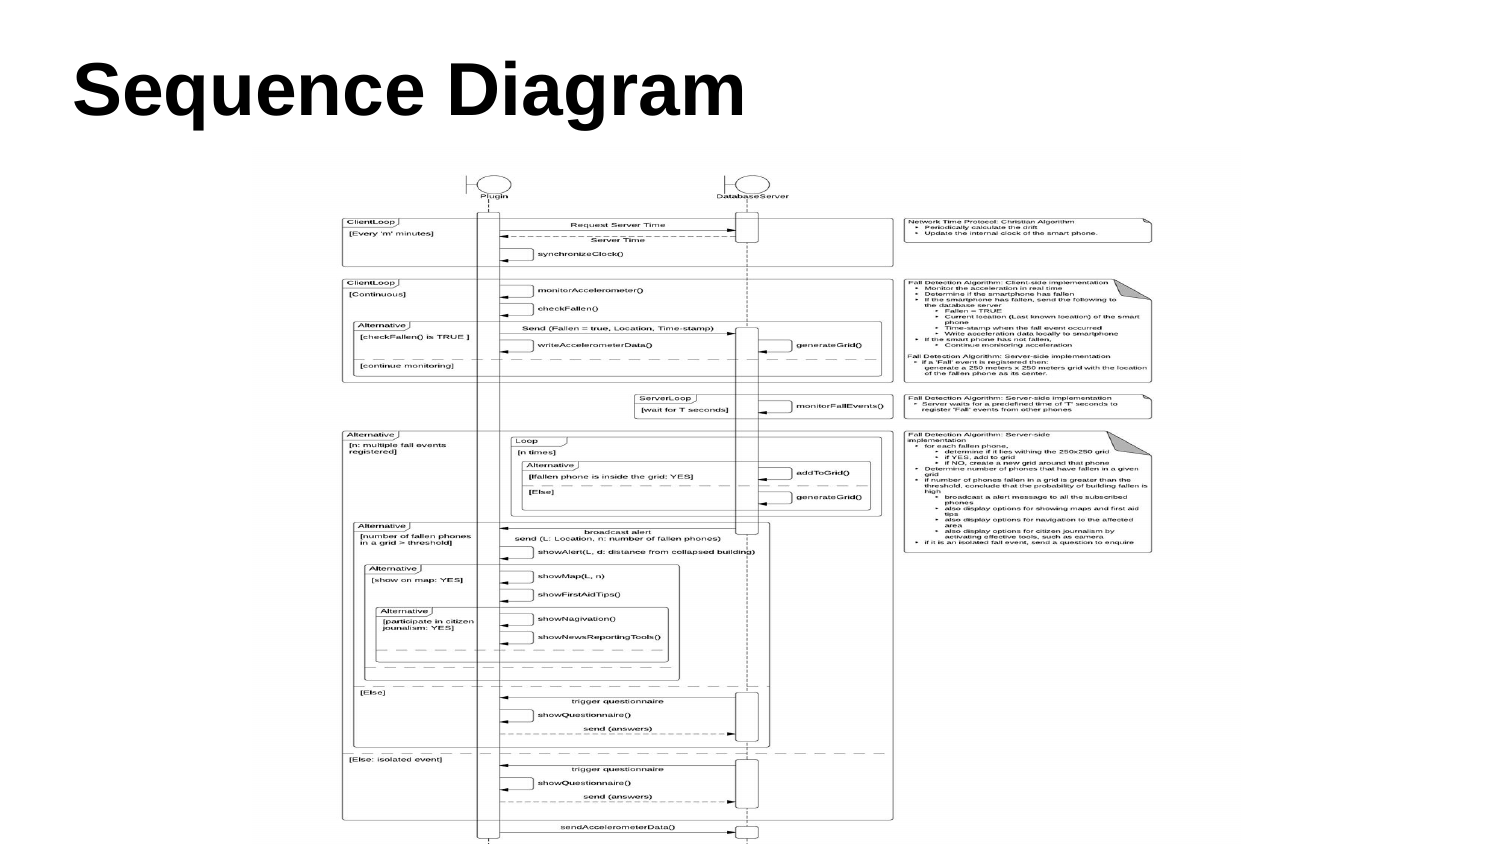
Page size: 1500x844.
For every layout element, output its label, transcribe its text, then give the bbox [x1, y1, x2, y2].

title Sequence Diagram [56, 39, 1407, 146]
picture [252, 145, 1241, 844]
